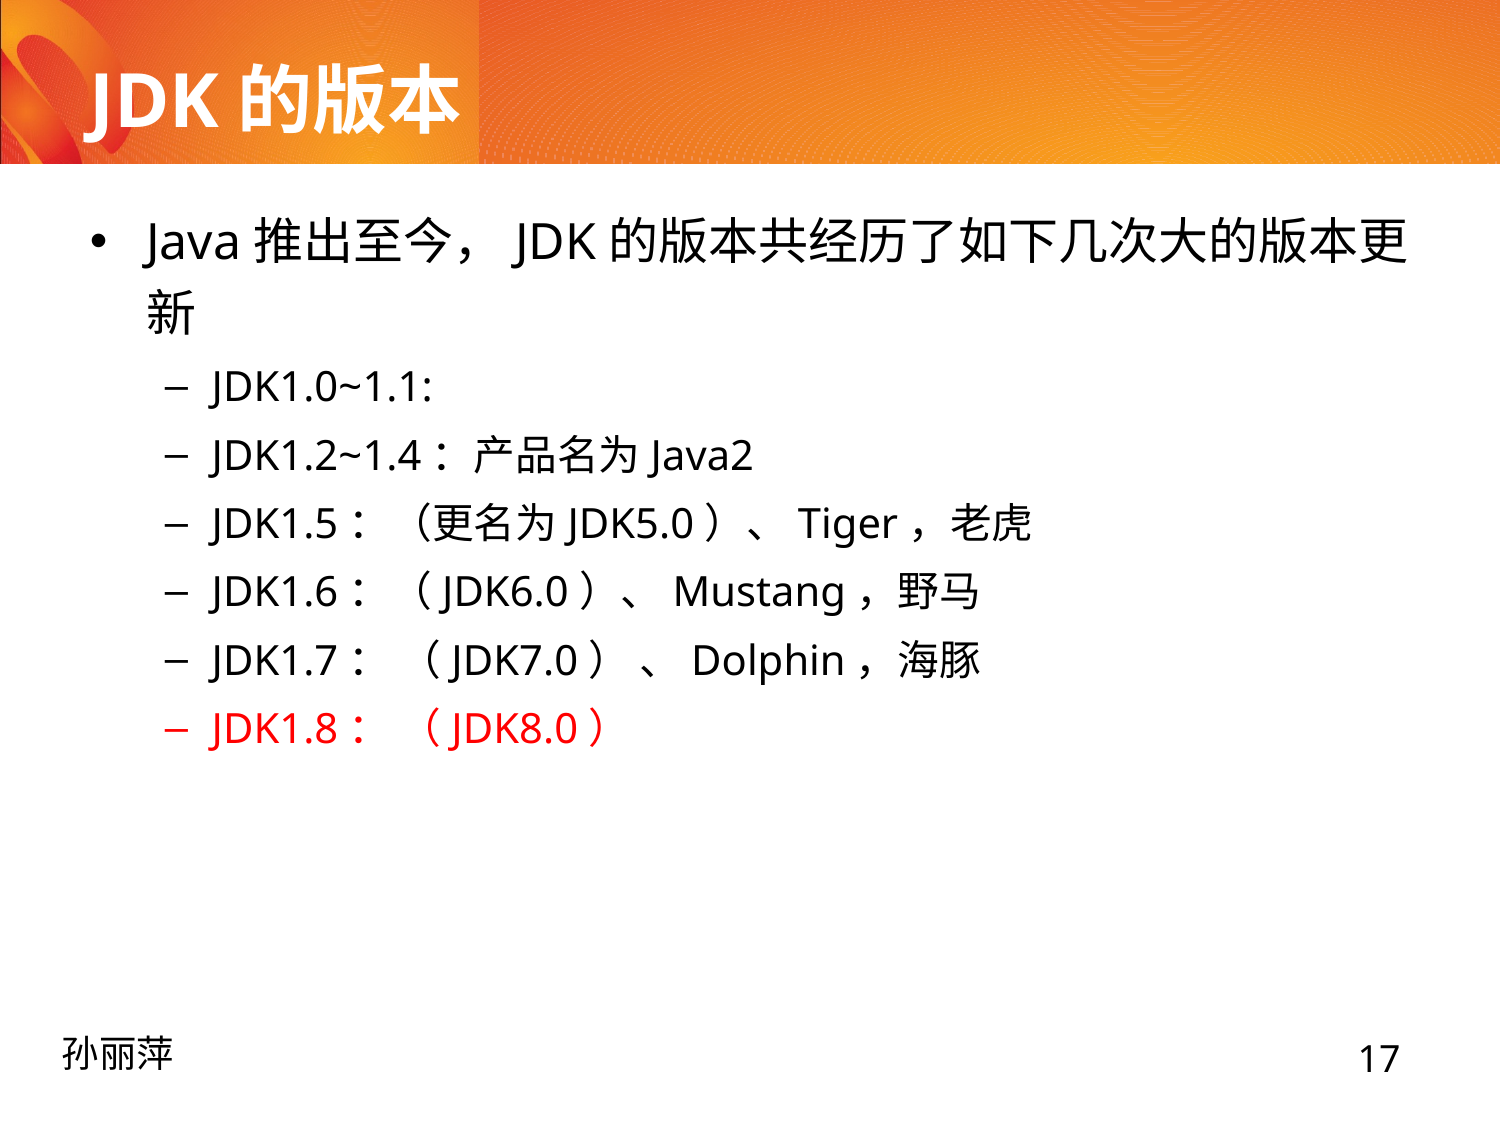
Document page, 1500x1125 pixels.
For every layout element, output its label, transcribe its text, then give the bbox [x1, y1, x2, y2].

list Java推出至今，JDK的版本共经历了如下几次大的版本更新 JDK1.0~1.1: JDK1.2~1.4：产品名为Java2 JDK1.5：（更名为JDK5.0）、Tiger，老虎 JDK1.6：（JDK6.0）、Mustang，野马 JDK1.7： （JDK7.0） 、Dolphin，海豚 JDK1.8： （JDK8.0） [75, 190, 1425, 1005]
picture [0, 0, 1500, 164]
title JDK的版本 [75, 45, 1425, 167]
